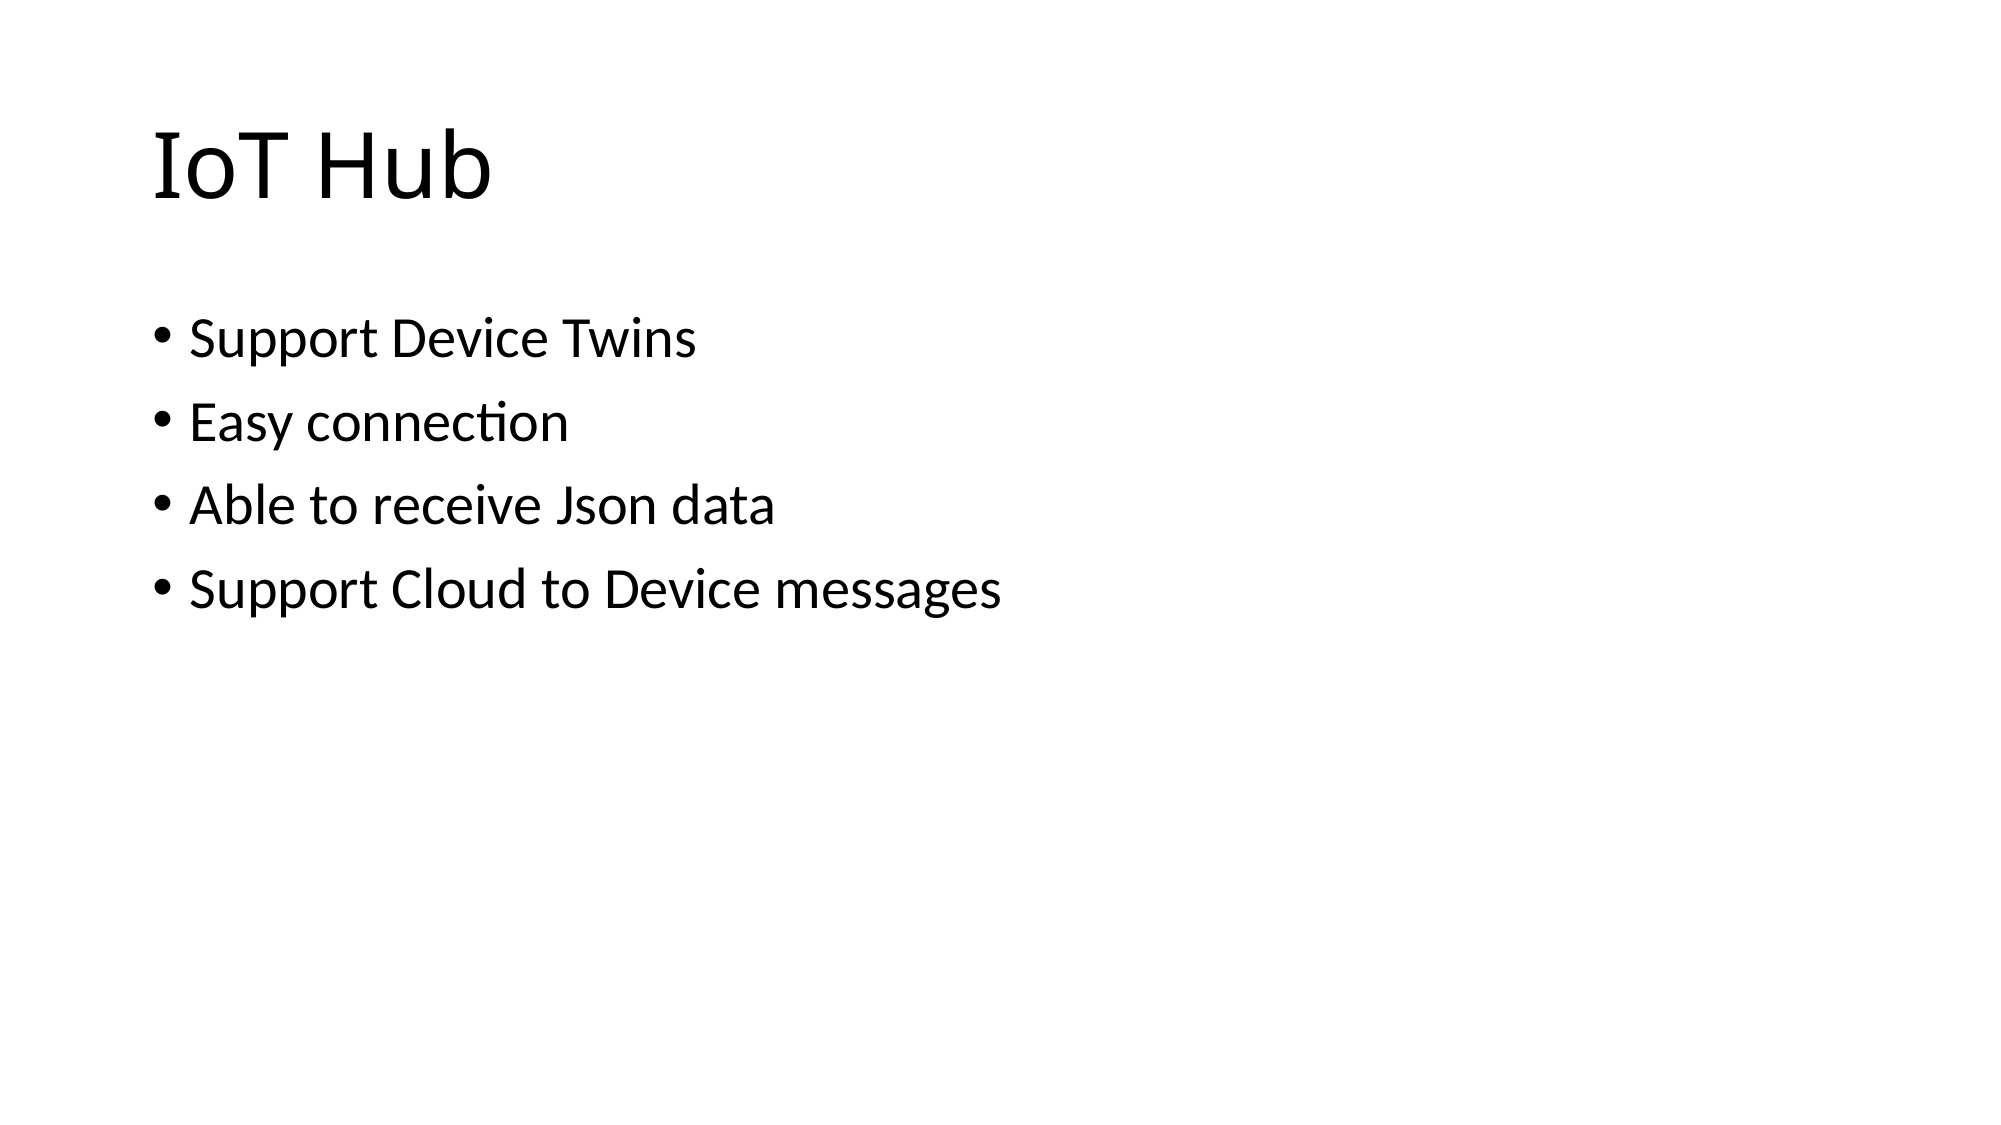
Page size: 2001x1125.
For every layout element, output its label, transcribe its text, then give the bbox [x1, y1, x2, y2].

title IoT Hub [137, 59, 1863, 278]
list Support Device Twins Easy connection Able to receive Json data Support Cloud to Device messages [137, 299, 1863, 1014]
